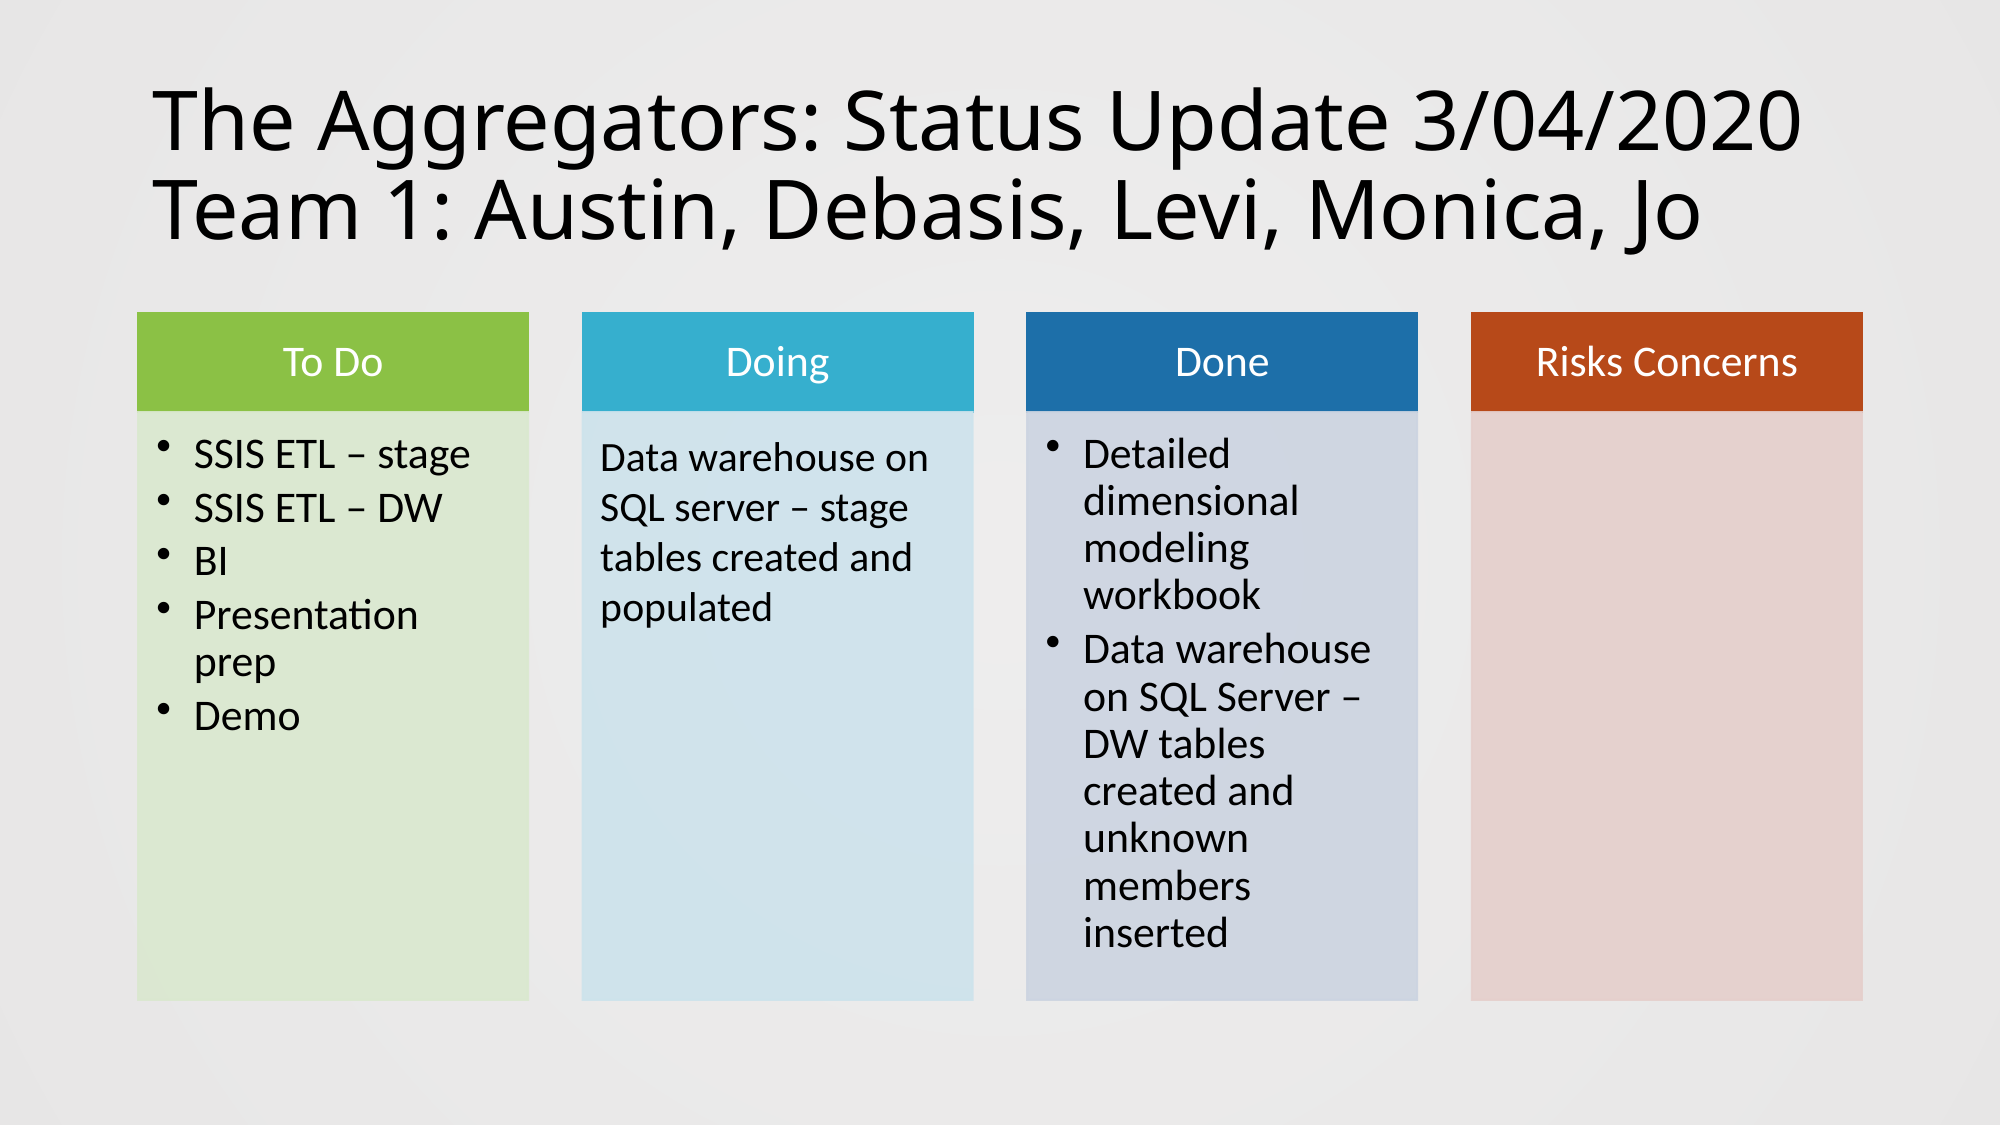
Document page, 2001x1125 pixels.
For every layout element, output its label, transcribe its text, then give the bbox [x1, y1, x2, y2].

title The Aggregators: Status Update 3/04/2020 Team 1: Austin, Debasis, Levi, Monica, Jo [137, 59, 1863, 278]
text_box [0, 0, 2000, 1125]
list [137, 299, 1863, 1014]
